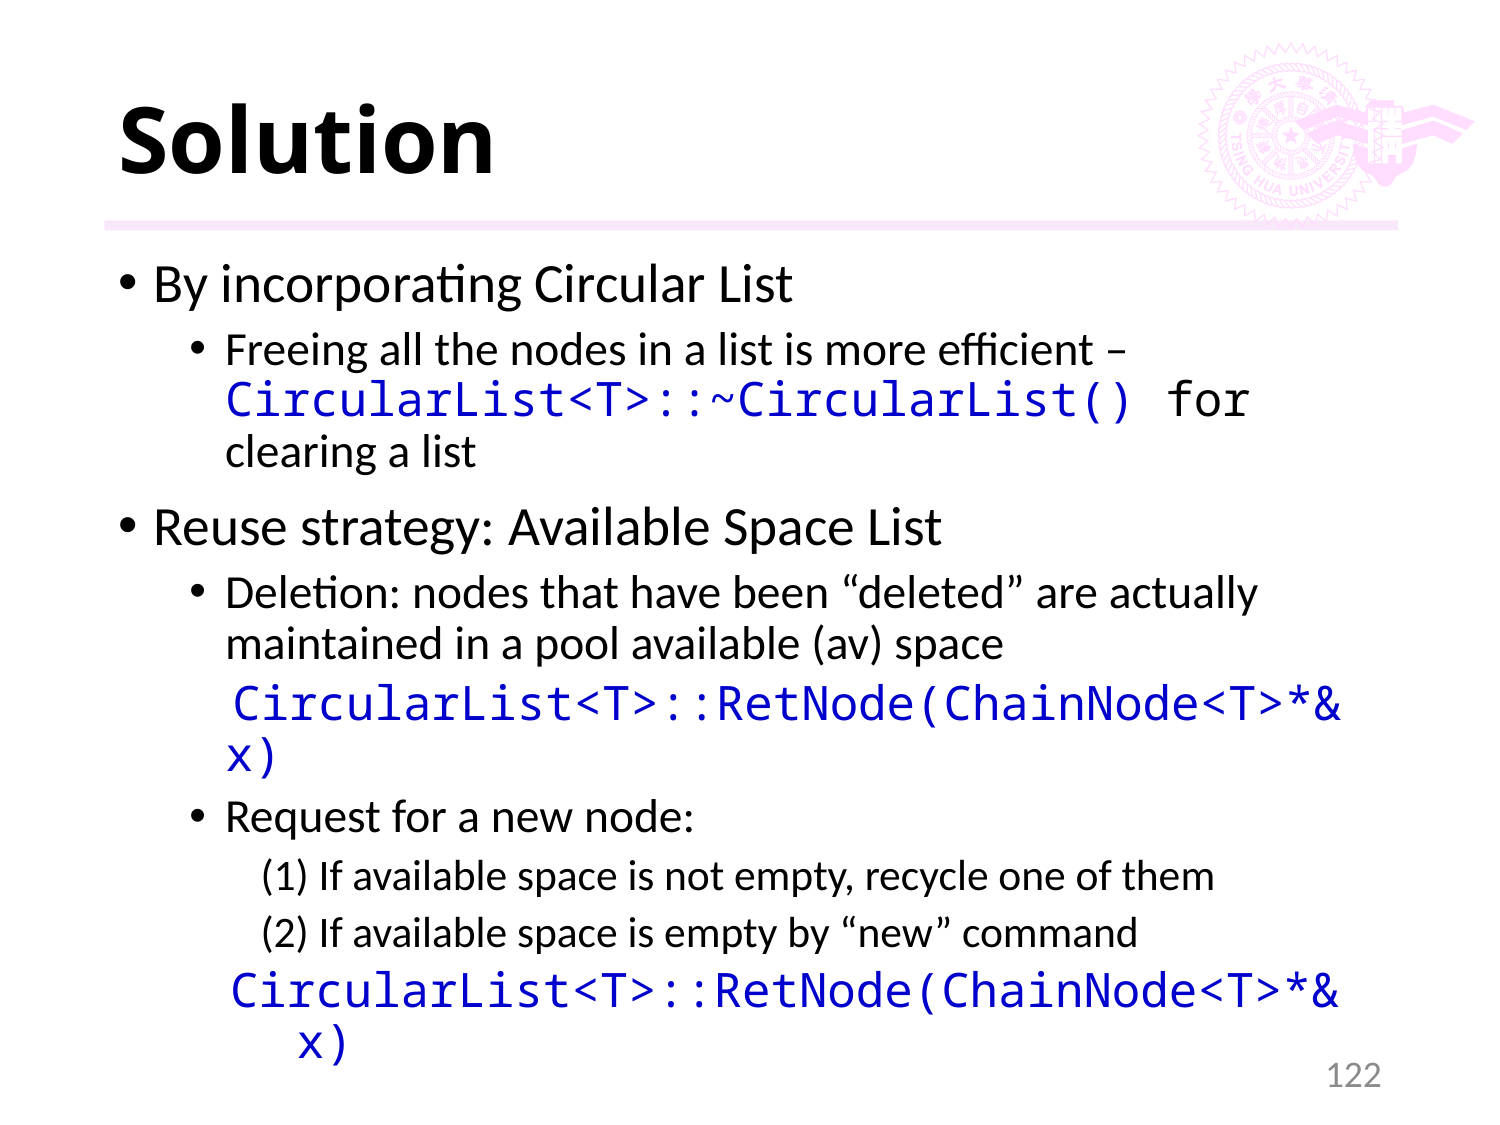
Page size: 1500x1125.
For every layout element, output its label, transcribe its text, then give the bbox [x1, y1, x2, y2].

list By incorporating Circular List Freeing all the nodes in a list is more efficient – CircularList<T>::~CircularList() for clearing a list Reuse strategy: Available Space List Deletion: nodes that have been “deleted” are actually maintained in a pool available (av) space CircularList<T>::RetNode(ChainNode<T>*& x) Request for a new node: (1) If available space is not empty, recycle one of them (2) If available space is empty by “new” command CircularList<T>::RetNode(ChainNode<T>*& x) [103, 247, 1434, 1085]
slide_number 122 [1059, 1042, 1397, 1103]
title Solution [103, 59, 1397, 228]
